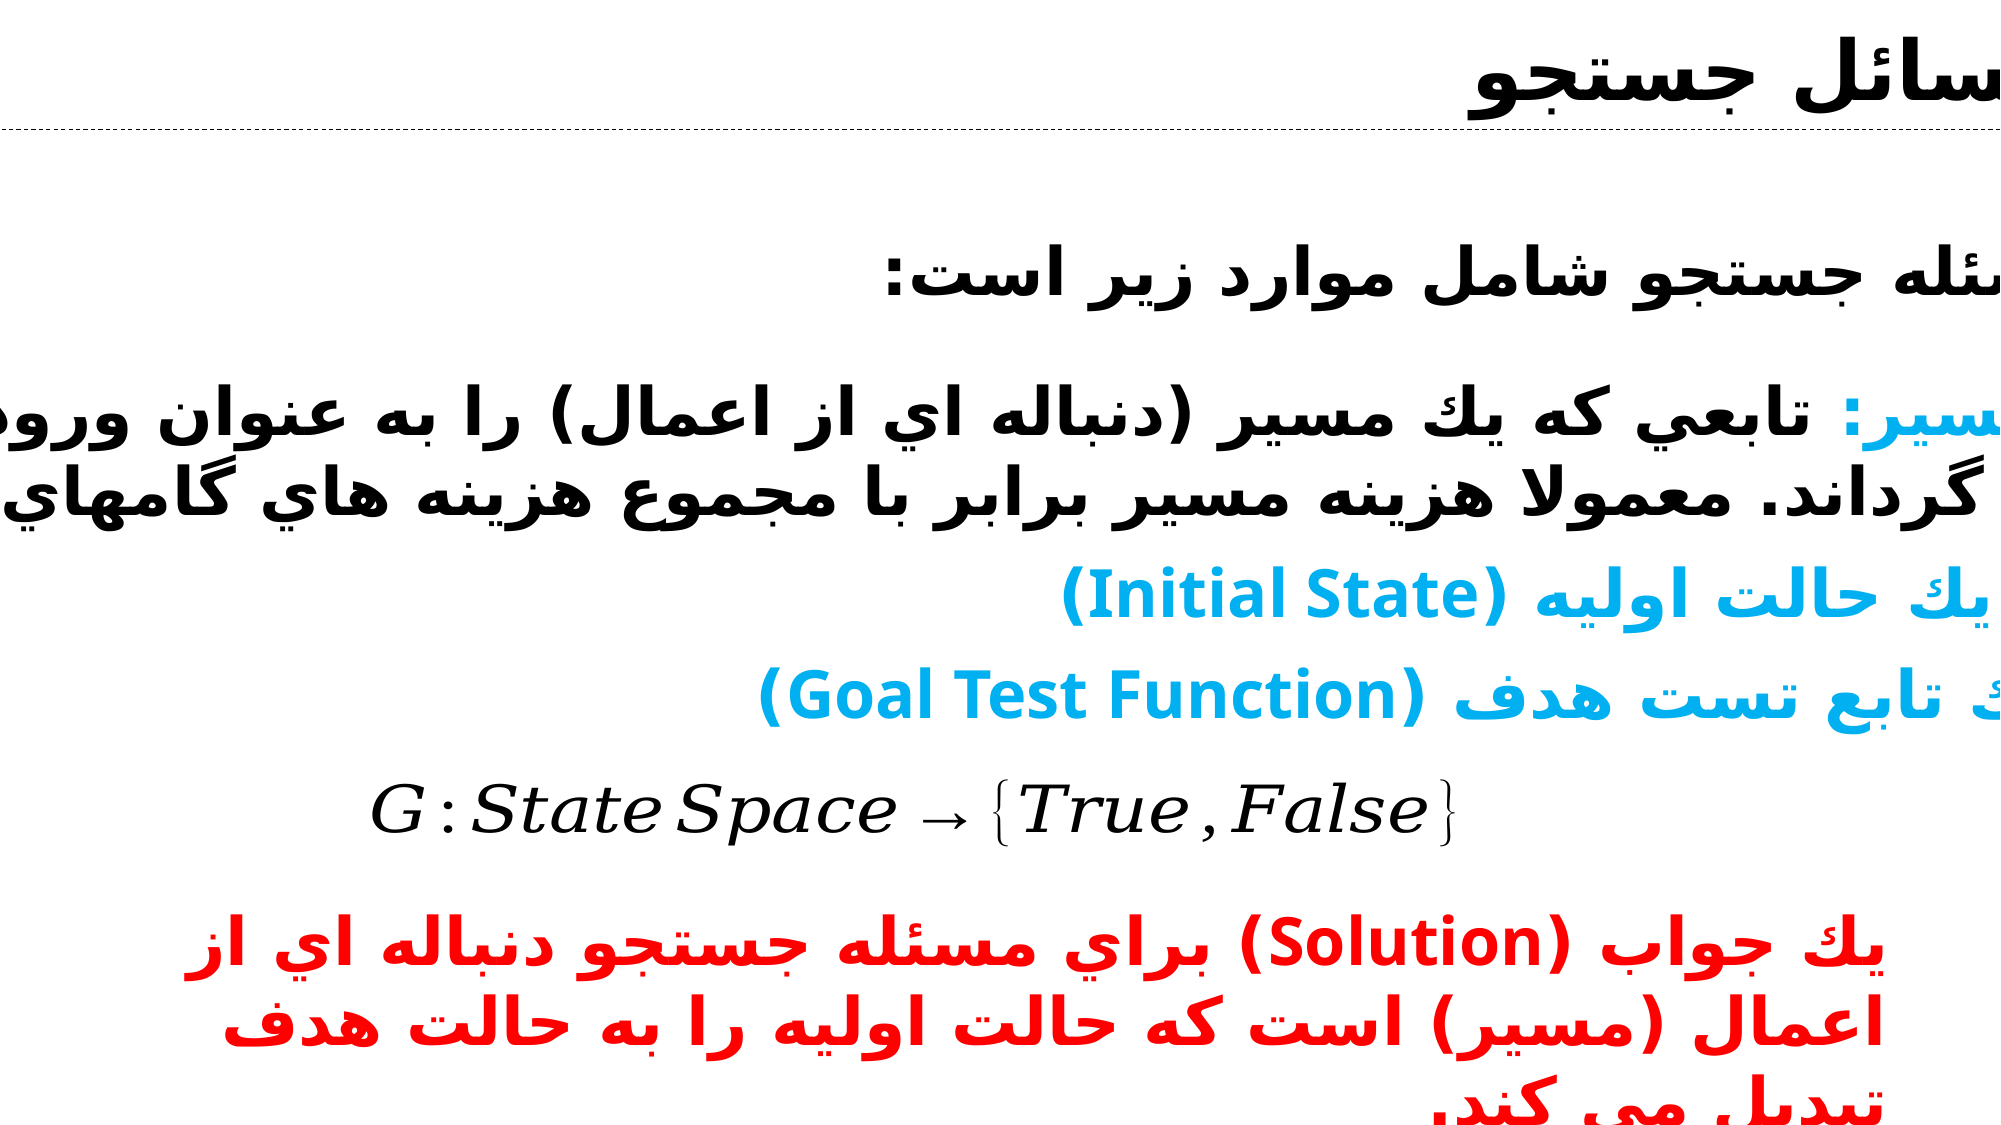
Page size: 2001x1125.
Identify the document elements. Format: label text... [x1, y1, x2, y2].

text_box مسائل جستجو [1456, 9, 2000, 125]
text_box 6- يك تابع تست هدف (Goal Test Function) [740, 644, 2000, 739]
text_box يك جواب (Solution) براي مسئله جستجو دنباله اي از اعمال (مسير) است كه حالت اوليه را به حالت هدف تبديل مي كند. [110, 891, 1903, 1125]
text_box 5- يك حالت اوليه (Initial State) [1043, 542, 2000, 638]
text_box 4- يك تابع هزينه مسير: تابعي كه يك مسير (دنباله اي از اعمال) را به عنوان ورودي دريافت كرده و هزينه آن را برمي گرداند. معمولا هزينه مسير برابر با مجموع هزينه هاي گامهاي مسير مي باشد. [0, 361, 2000, 536]
text_box يك مسئله جستجو شامل موارد زير است: [843, 221, 2000, 316]
